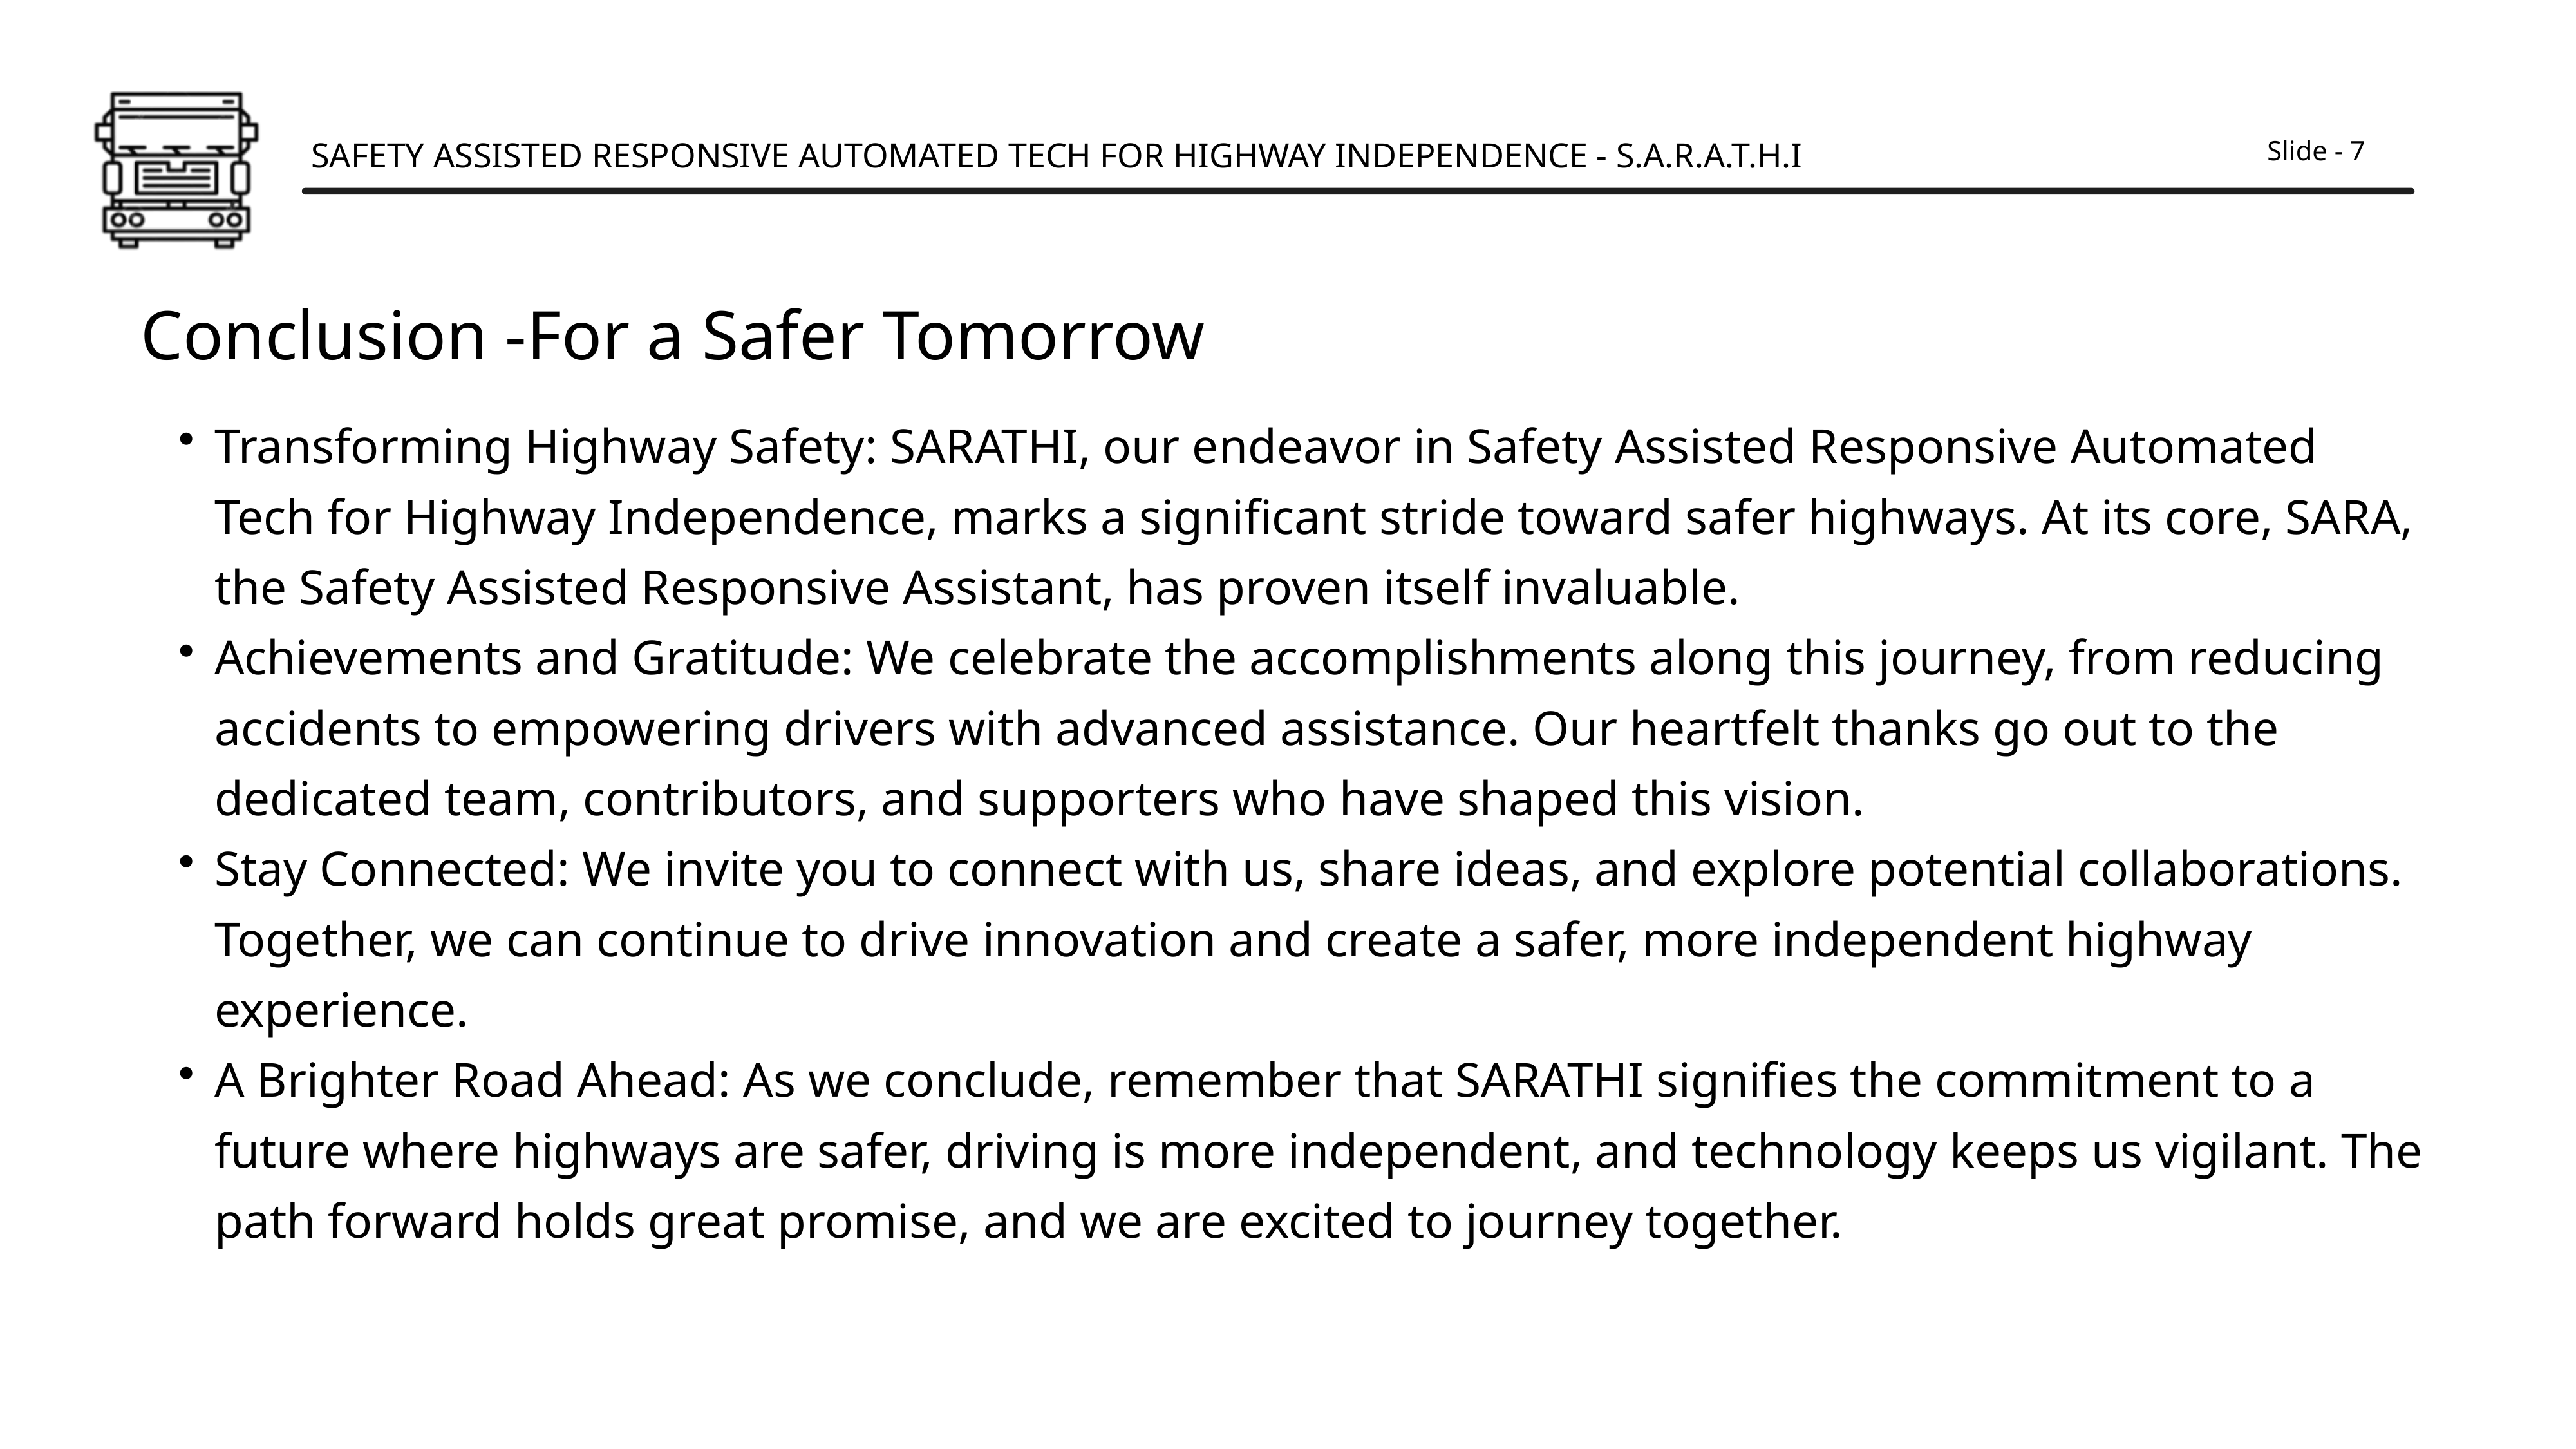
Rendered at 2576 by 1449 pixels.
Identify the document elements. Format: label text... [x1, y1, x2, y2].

text_box [301, 187, 2415, 195]
text_box SAFETY ASSISTED RESPONSIVE AUTOMATED TECH FOR HIGHWAY INDEPENDENCE - S.A.R.A.T.H.I [311, 134, 2254, 187]
text_box Conclusion -For a Safer Tomorrow [140, 292, 1446, 416]
text_box Transforming Highway Safety: SARATHI, our endeavor in Safety Assisted Responsive Automated Tech for Highway Independence, marks a significant stride toward safer highways. At its core, SARA, the Safety Assisted Responsive Assistant, has proven itself invaluable. Achievements and Gratitude: We celebrate the accomplishments along this journey, from reducing accidents to empowering drivers with advanced assistance. Our heartfelt thanks go out to the dedicated team, contributors, and supporters who have shaped this vision. Stay Connected: We invite you to connect with us, share ideas, and explore potential collaborations. Together, we can continue to drive innovation and create a safer, more independent highway experience. A Brighter Road Ahead: As we conclude, remember that SARATHI signifies the commitment to a future where highways are safer, driving is more independent, and technology keeps us vigilant. The path forward holds great promise, and we are excited to journey together. [142, 402, 2429, 1343]
text_box Slide - 7 [2267, 134, 2385, 184]
picture [79, 80, 281, 255]
